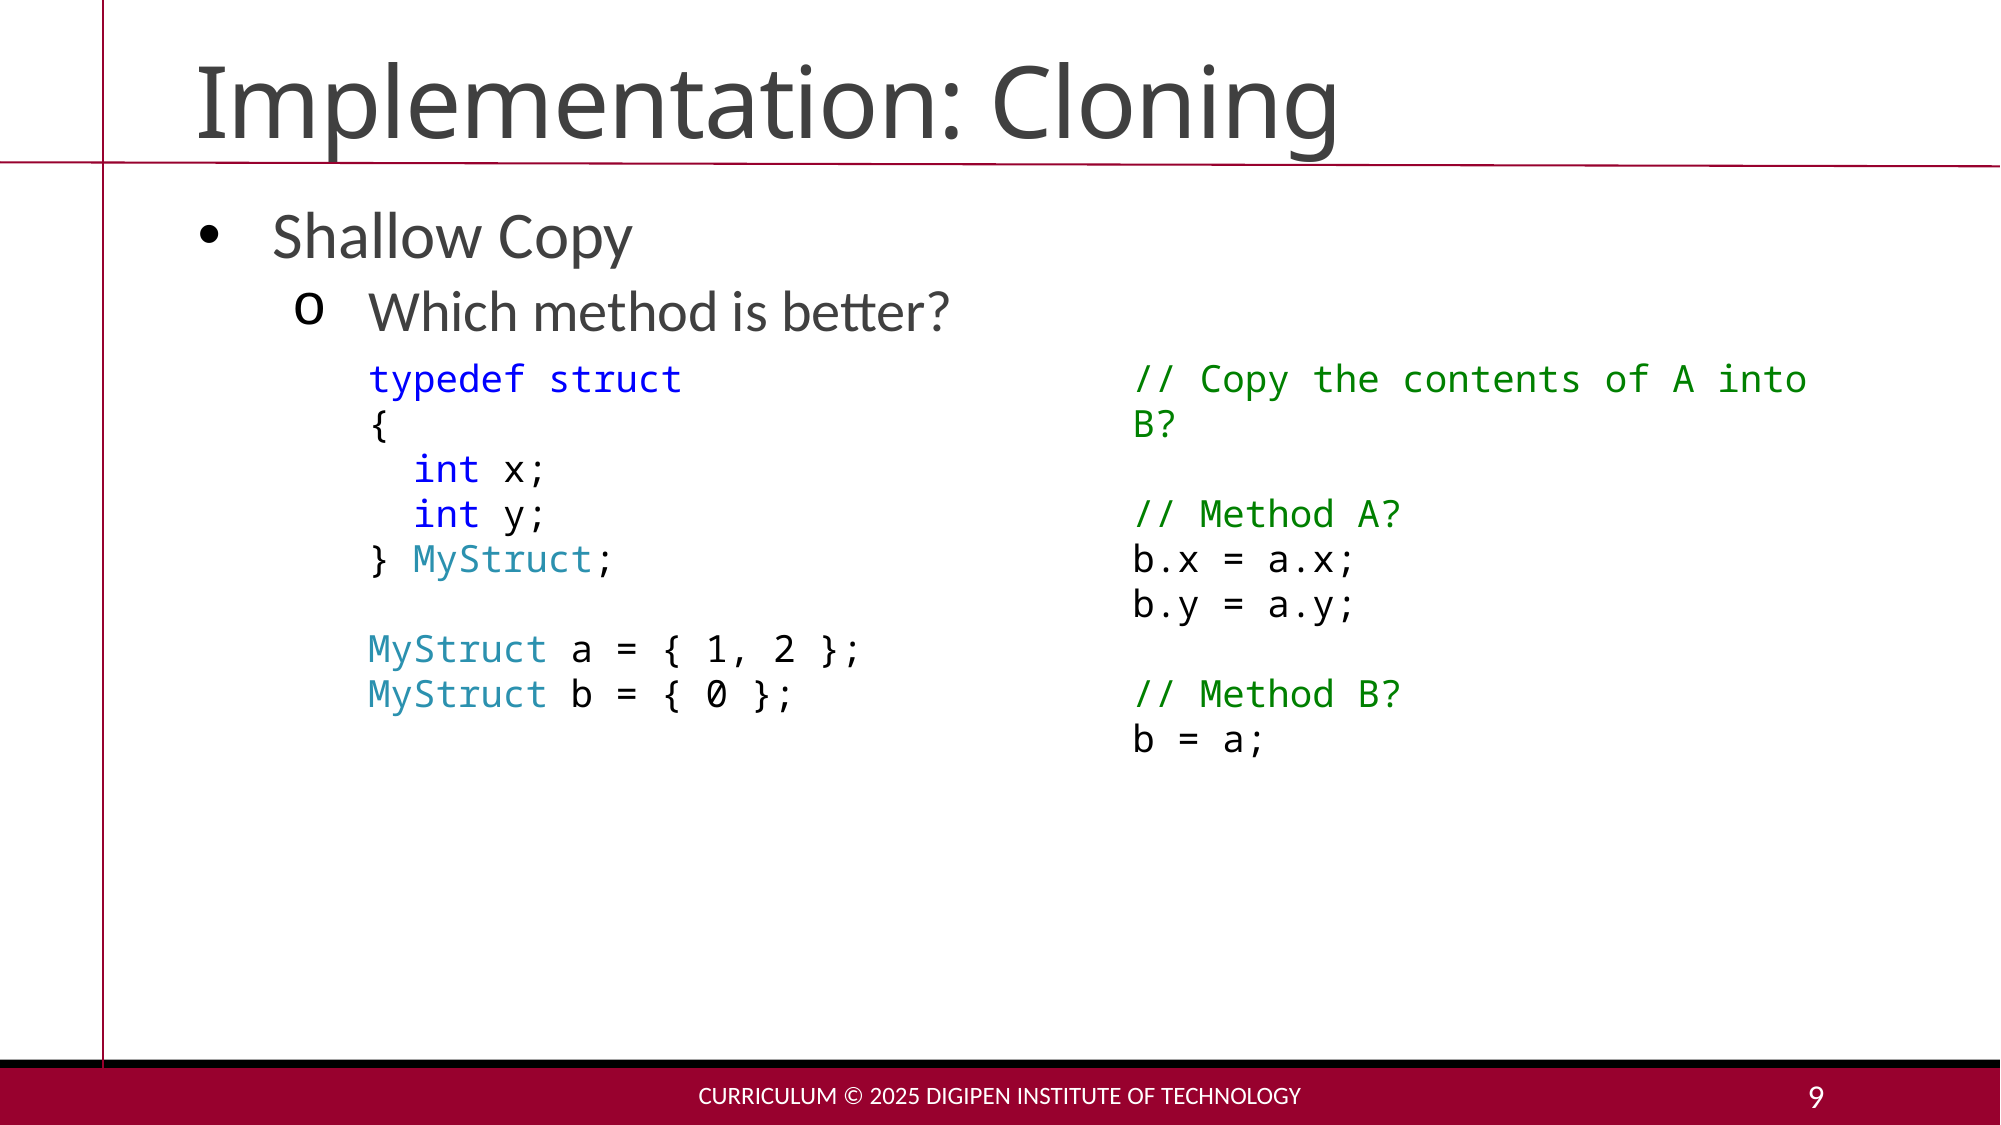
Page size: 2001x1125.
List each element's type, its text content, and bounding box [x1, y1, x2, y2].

slide_number 9 [1624, 1064, 1840, 1125]
text_box // Copy the contents of A into B? // Method A? b.x = a.x; b.y = a.y; // Method B? b = a; [1117, 347, 1840, 768]
text_box typedef struct { int x; int y; } MyStruct; MyStruct a = { 1, 2 }; MyStruct b = { 0 }; [353, 347, 908, 813]
footer Curriculum © 2025 DigiPen Institute of Technology [604, 1064, 1396, 1125]
title Implementation: Cloning [180, 24, 1830, 167]
list Shallow Copy Which method is better? [180, 193, 1830, 1040]
